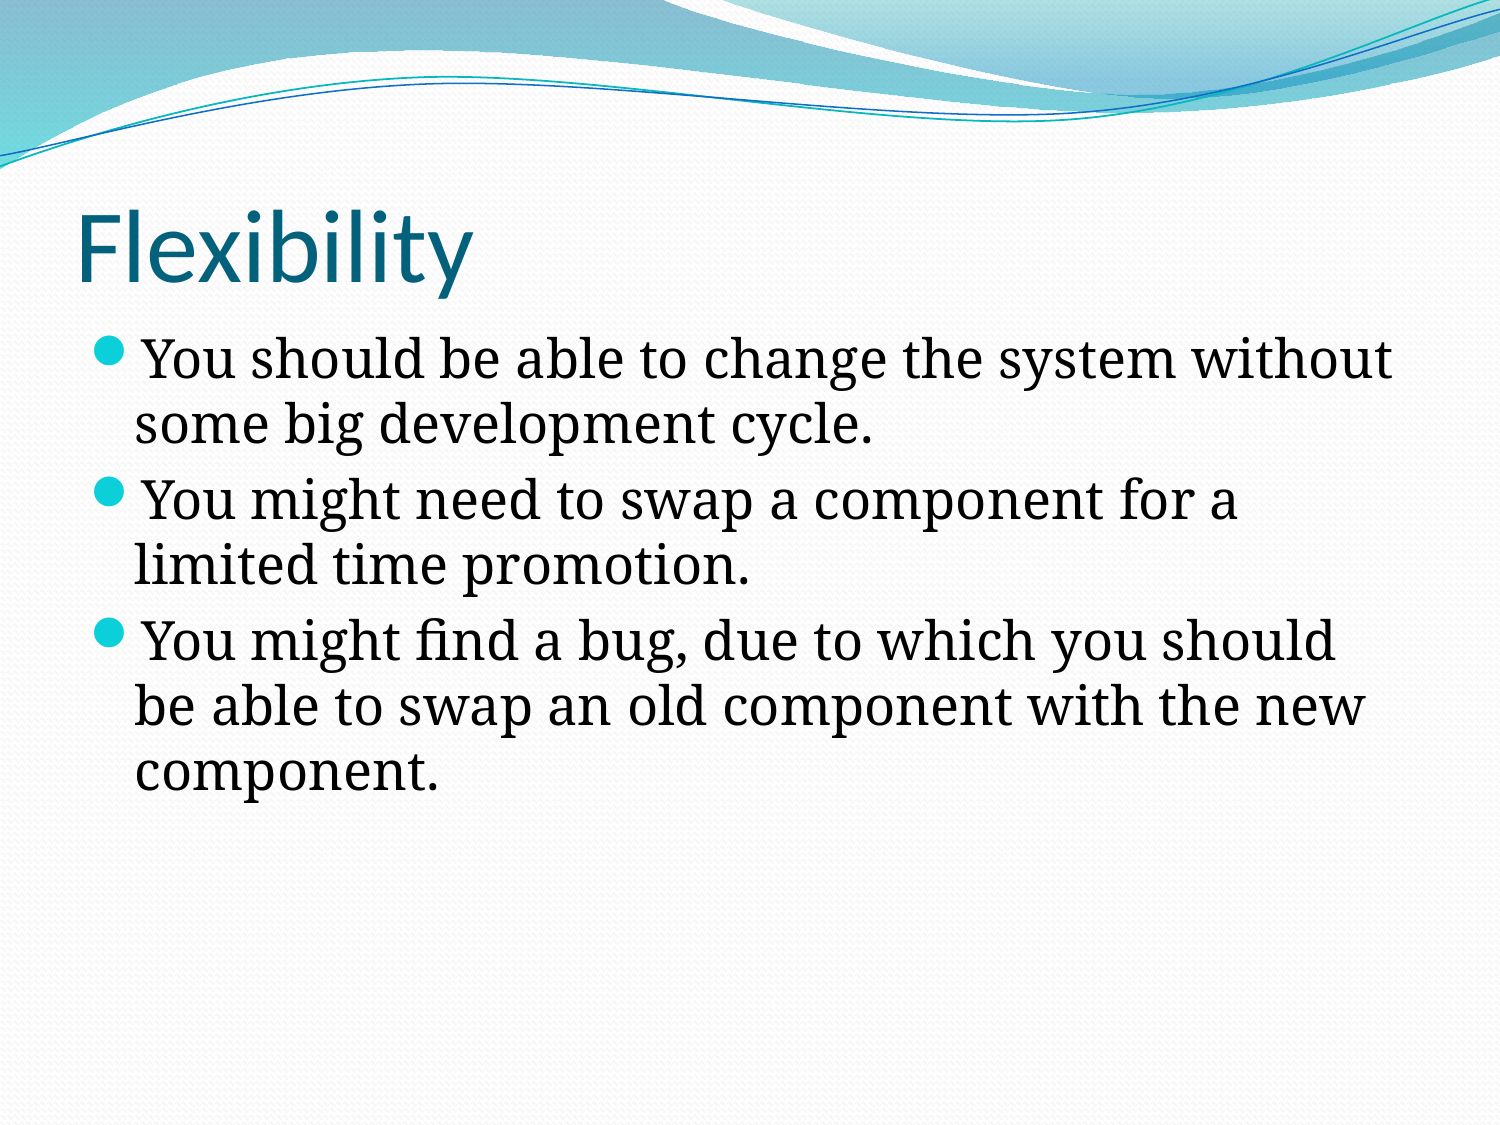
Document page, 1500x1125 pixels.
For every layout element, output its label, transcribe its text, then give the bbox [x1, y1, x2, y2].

list You should be able to change the system without some big development cycle. You might need to swap a component for a limited time promotion. You might find a bug, due to which you should be able to swap an old component with the new component. [75, 317, 1425, 1038]
title Flexibility [75, 115, 1425, 303]
